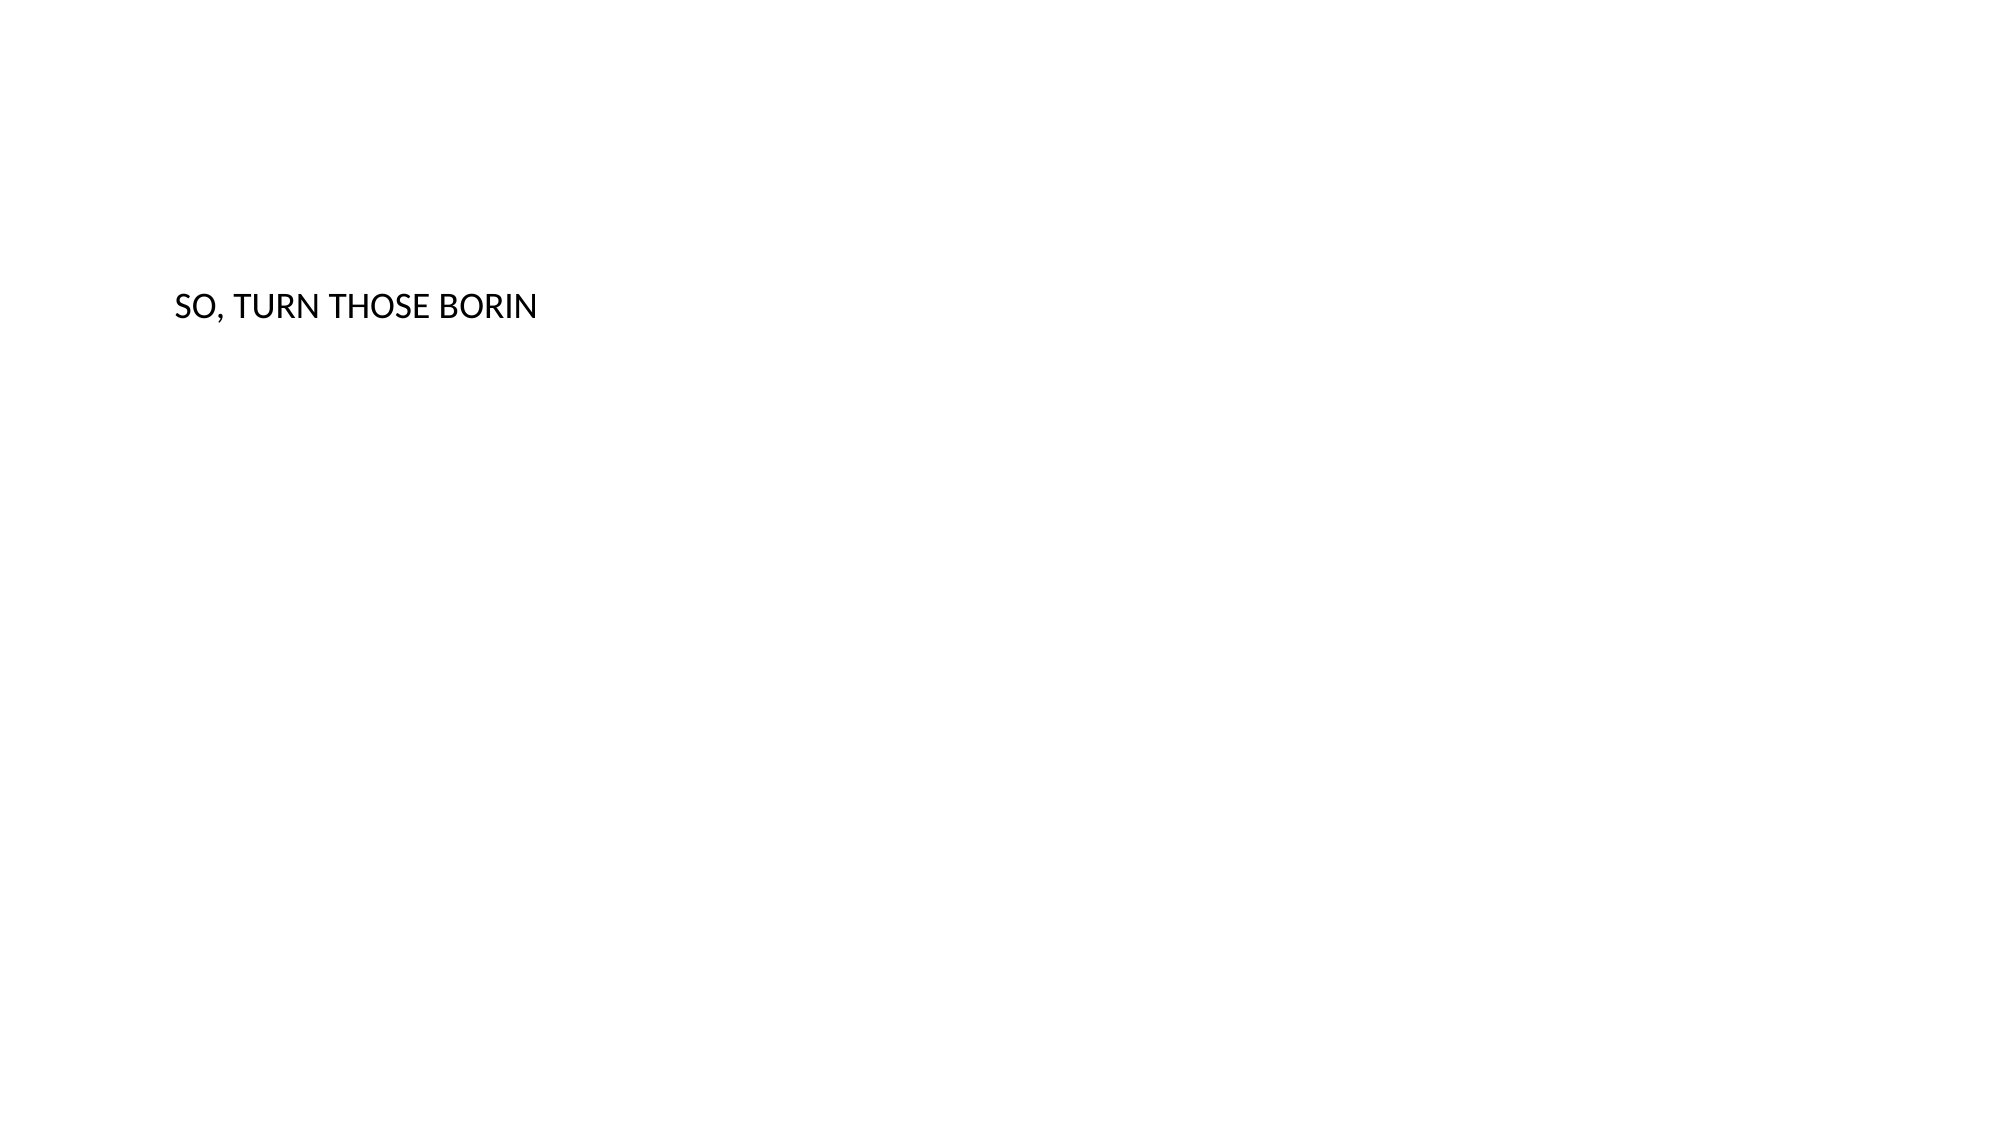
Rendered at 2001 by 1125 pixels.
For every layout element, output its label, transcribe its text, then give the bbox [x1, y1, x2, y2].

text_box SO, TURN THOSE BORIN [159, 273, 1807, 333]
